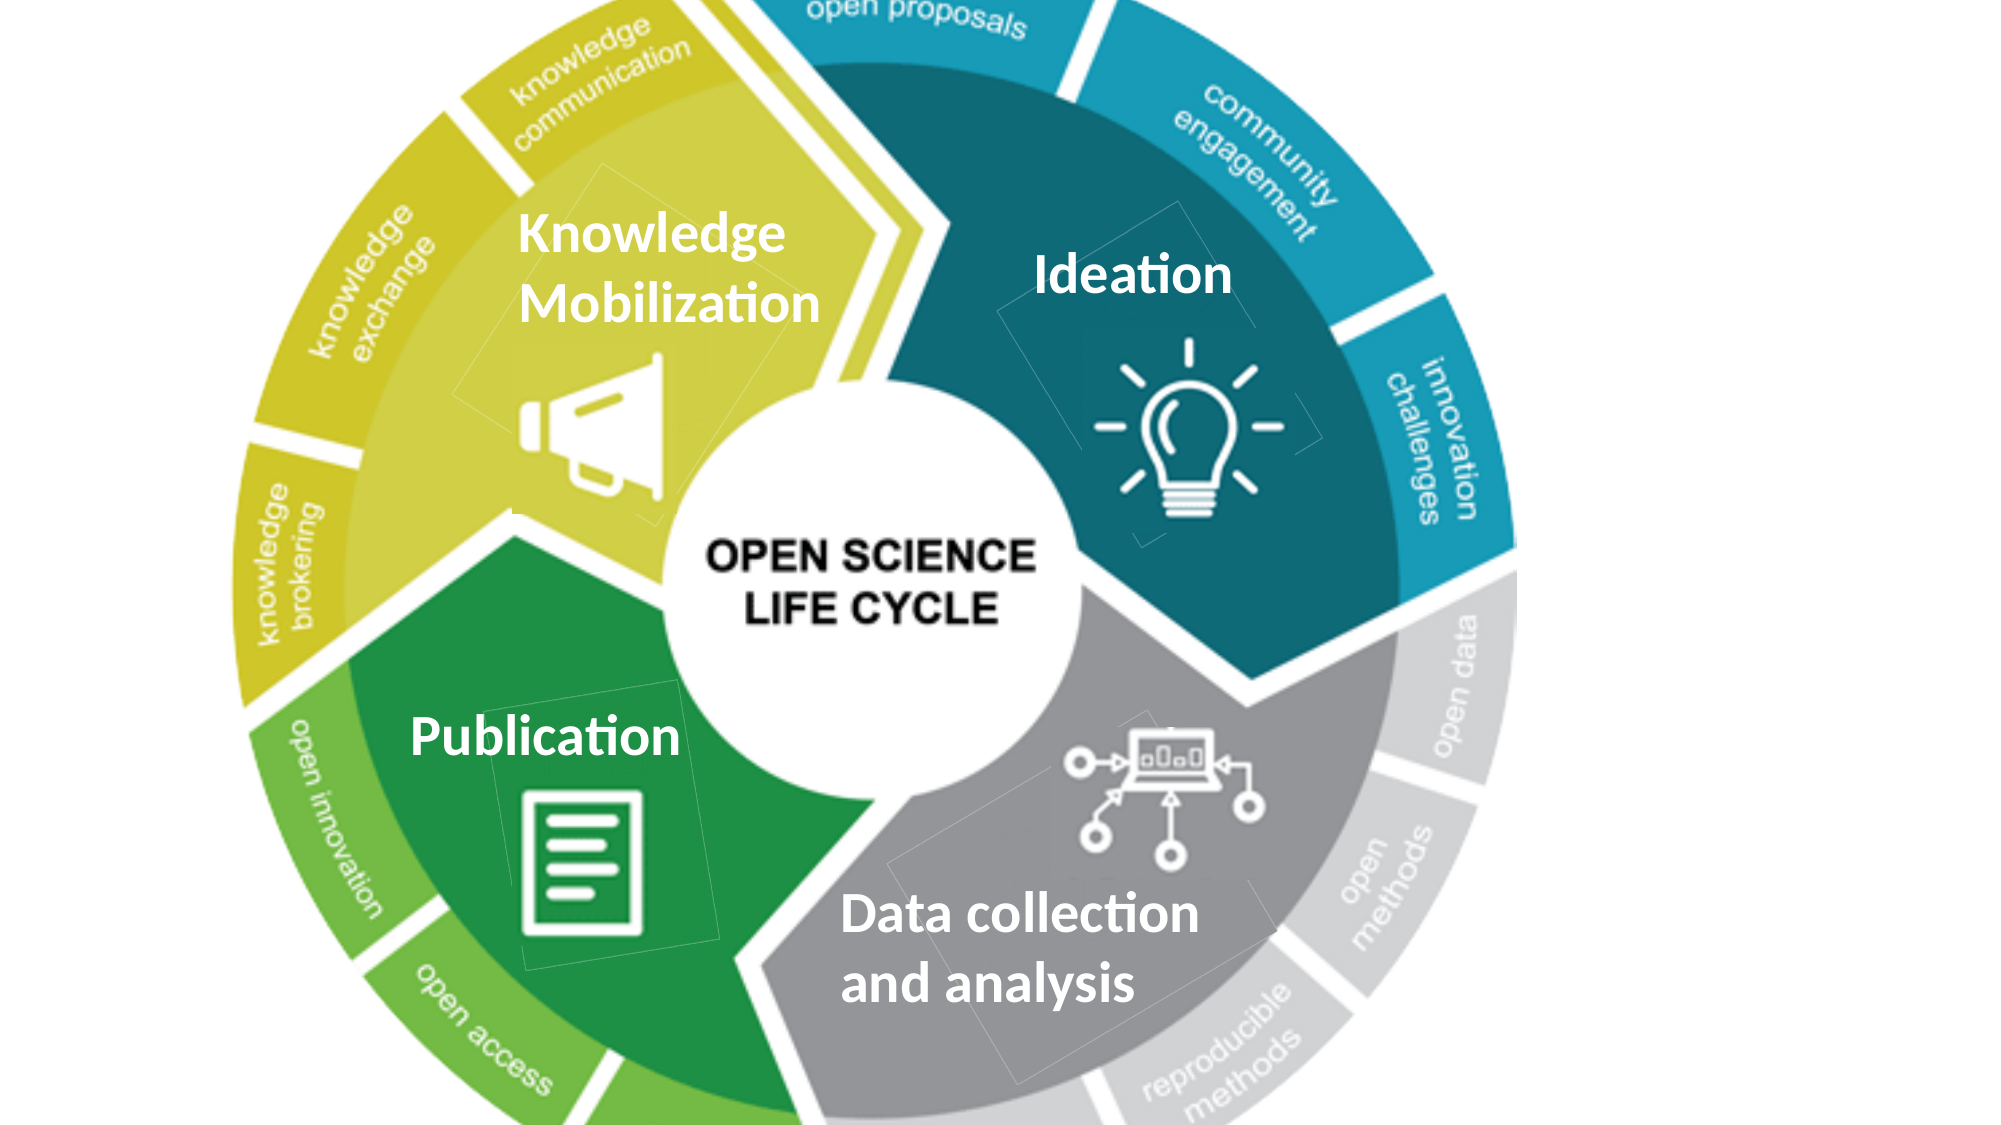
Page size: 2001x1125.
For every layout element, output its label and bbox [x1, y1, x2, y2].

text_box [175, 0, 1517, 1125]
